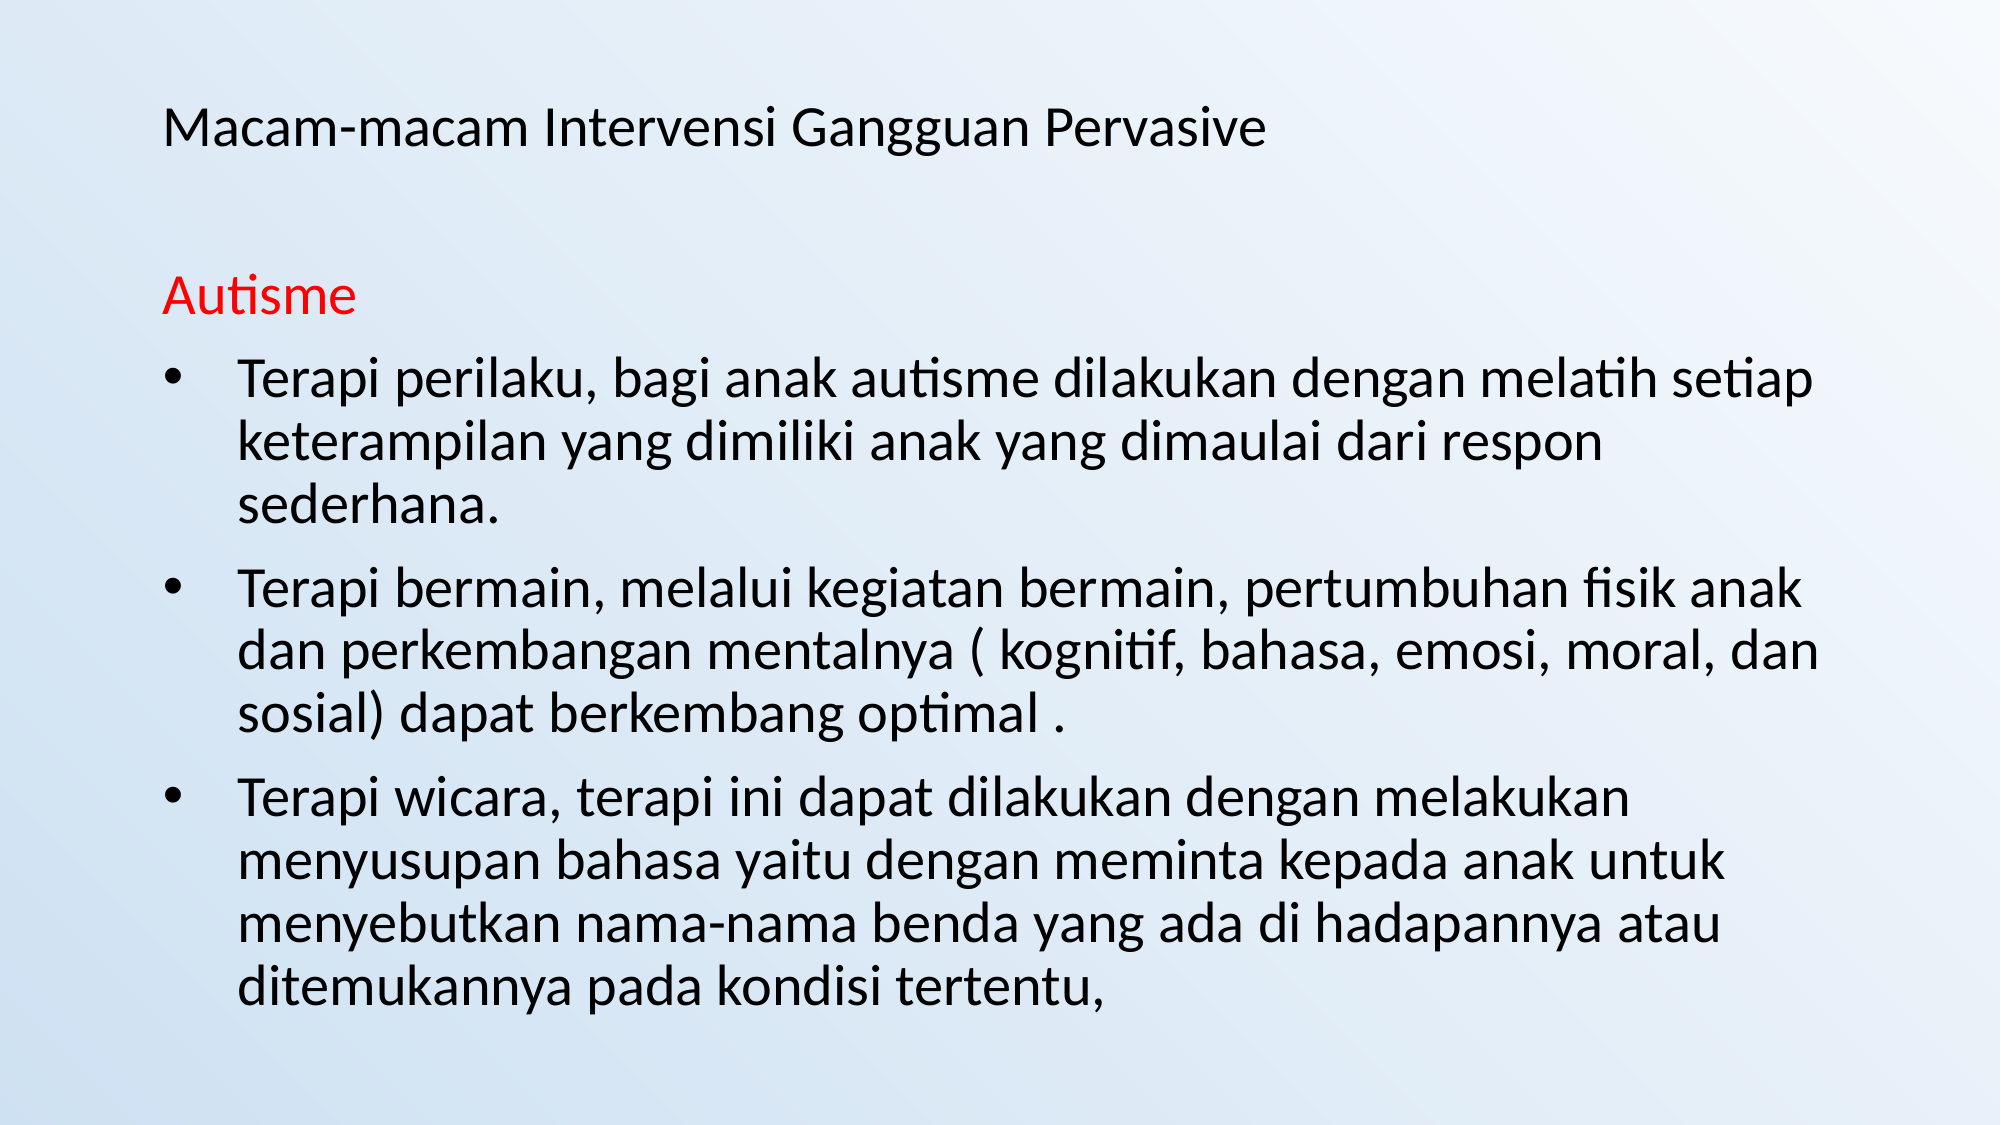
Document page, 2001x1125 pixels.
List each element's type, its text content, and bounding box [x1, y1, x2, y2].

list Macam-macam Intervensi Gangguan Pervasive Autisme Terapi perilaku, bagi anak autisme dilakukan dengan melatih setiap keterampilan yang dimiliki anak yang dimaulai dari respon sederhana. Terapi bermain, melalui kegiatan bermain, pertumbuhan fisik anak dan perkembangan mentalnya ( kognitif, bahasa, emosi, moral, dan sosial) dapat berkembang optimal . Terapi wicara, terapi ini dapat dilakukan dengan melakukan menyusupan bahasa yaitu dengan meminta kepada anak untuk menyebutkan nama-nama benda yang ada di hadapannya atau ditemukannya pada kondisi tertentu, [147, 89, 1873, 1061]
